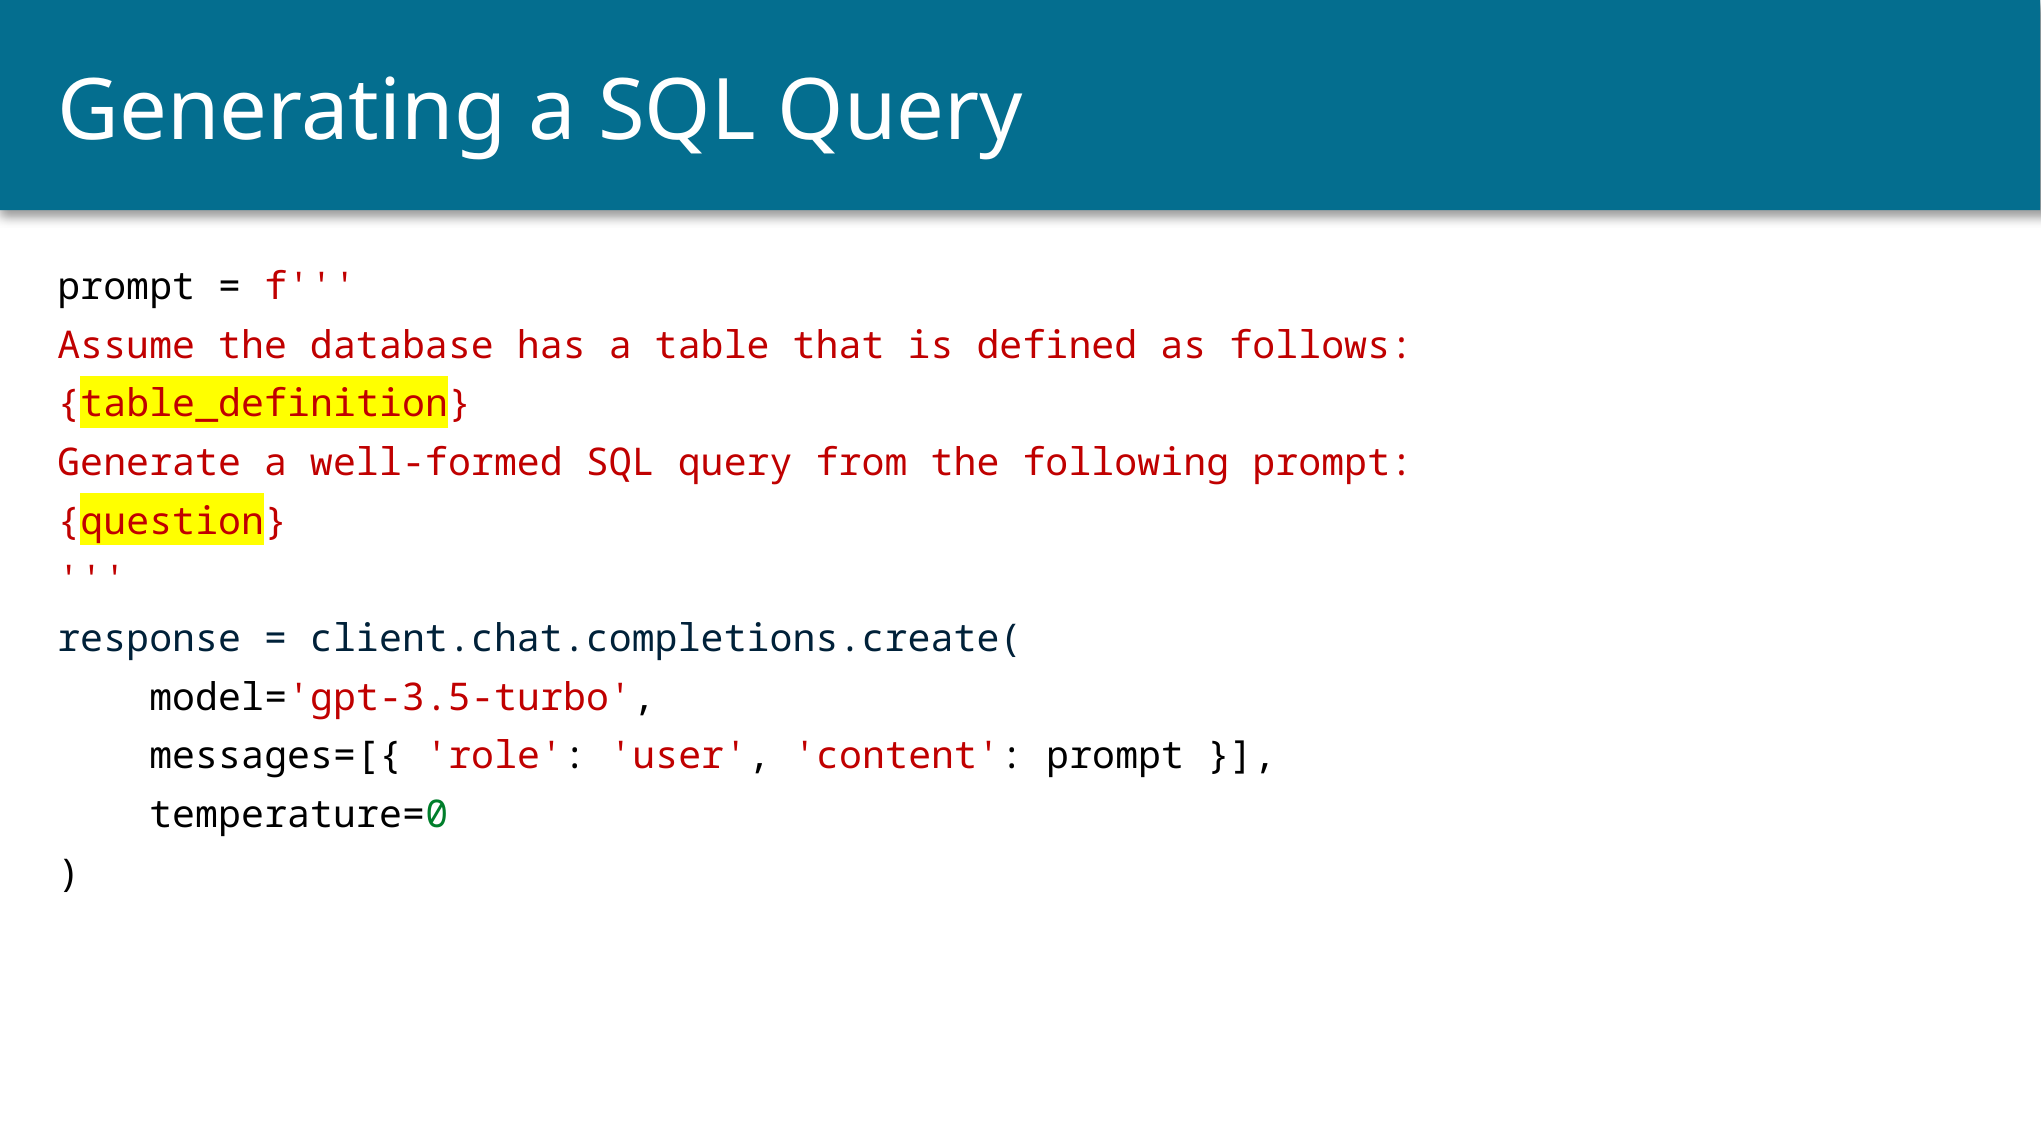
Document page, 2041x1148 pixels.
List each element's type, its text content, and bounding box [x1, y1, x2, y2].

list prompt = f''' Assume the database has a table that is defined as follows: {table_definition} Generate a well-formed SQL query from the following prompt: {question} ''' response = client.chat.completions.create( model='gpt-3.5-turbo', messages=[{ 'role': 'user', 'content': prompt }], temperature=0 ) [42, 253, 1998, 1103]
title Generating a SQL Query [42, 0, 1998, 211]
